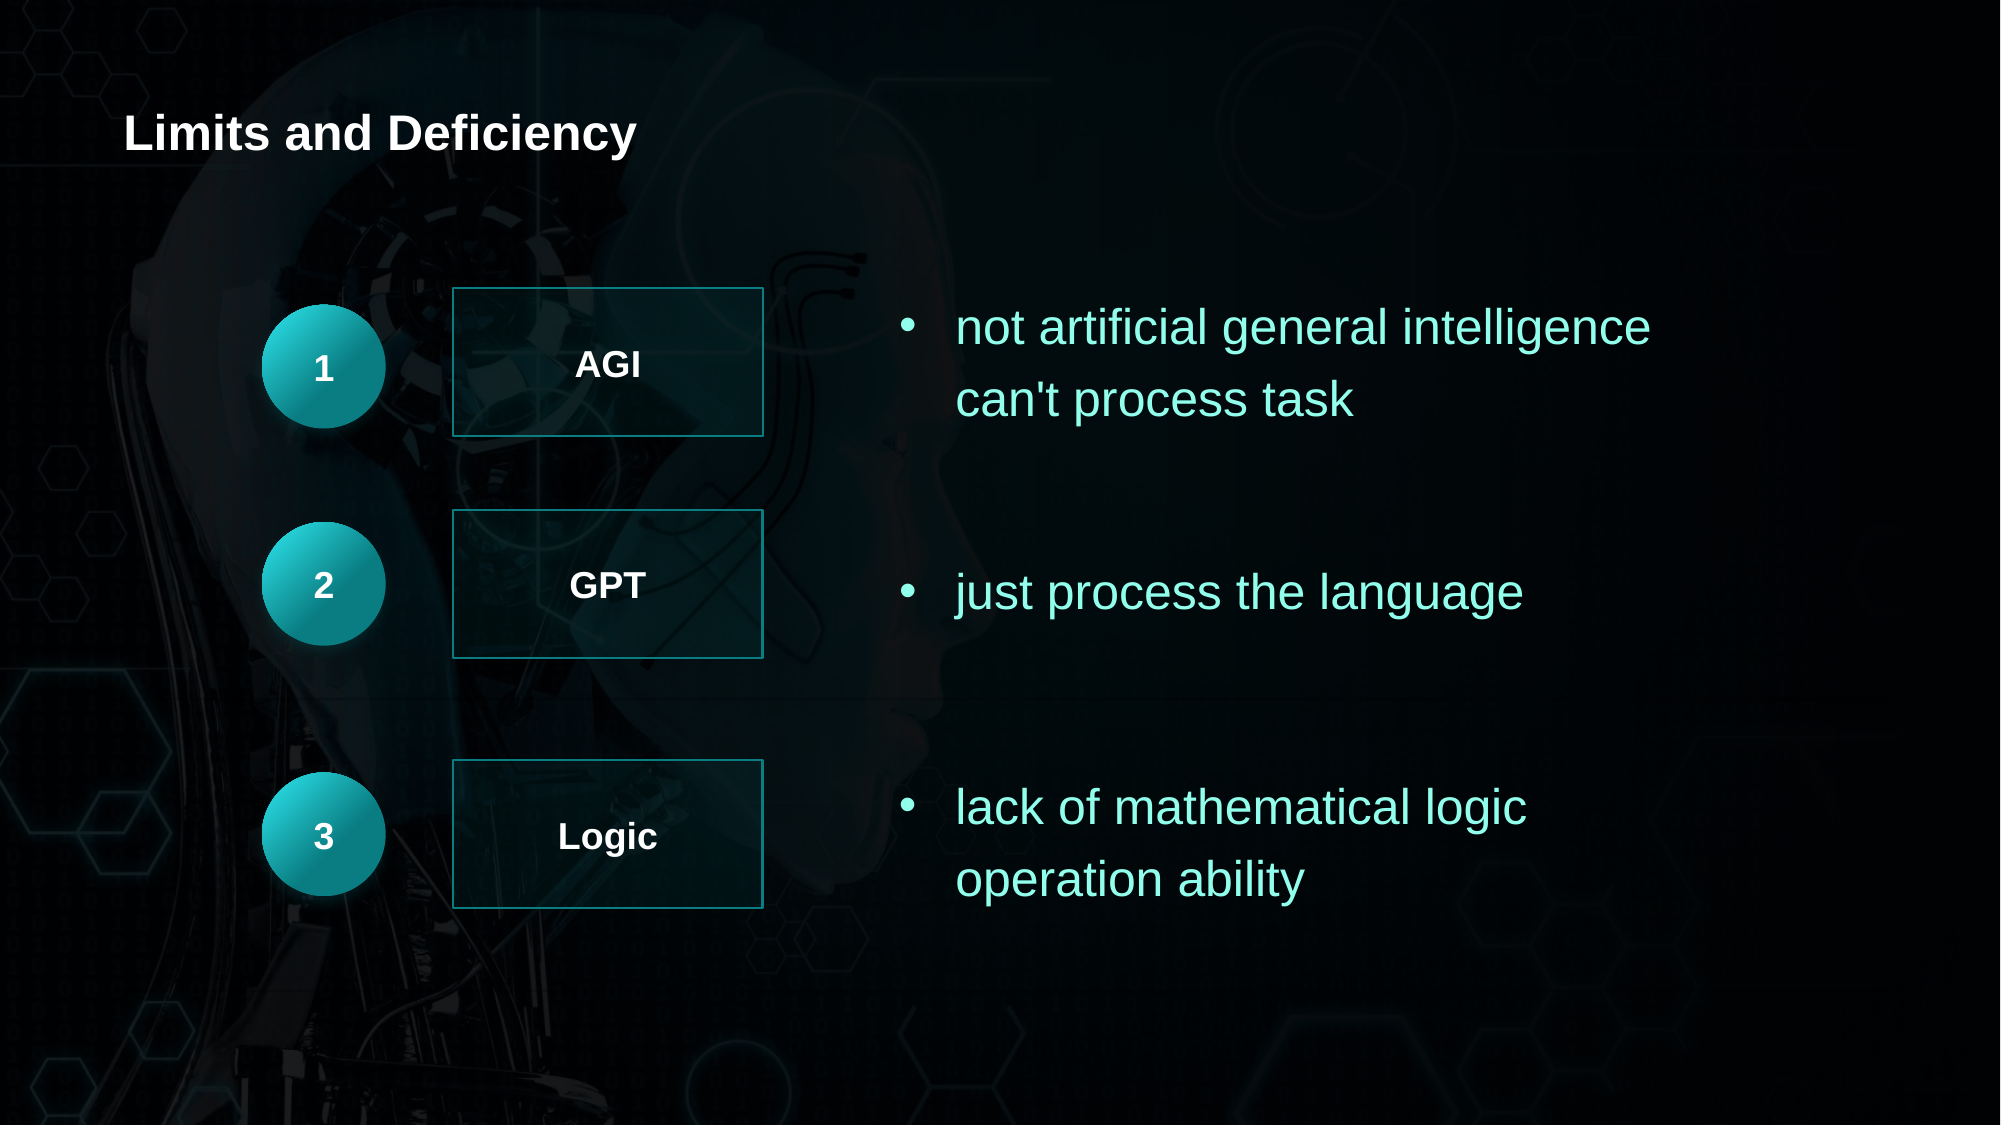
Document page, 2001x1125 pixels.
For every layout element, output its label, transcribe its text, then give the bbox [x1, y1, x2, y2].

title Limits and Deficiency [108, 0, 1890, 169]
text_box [261, 280, 1740, 909]
